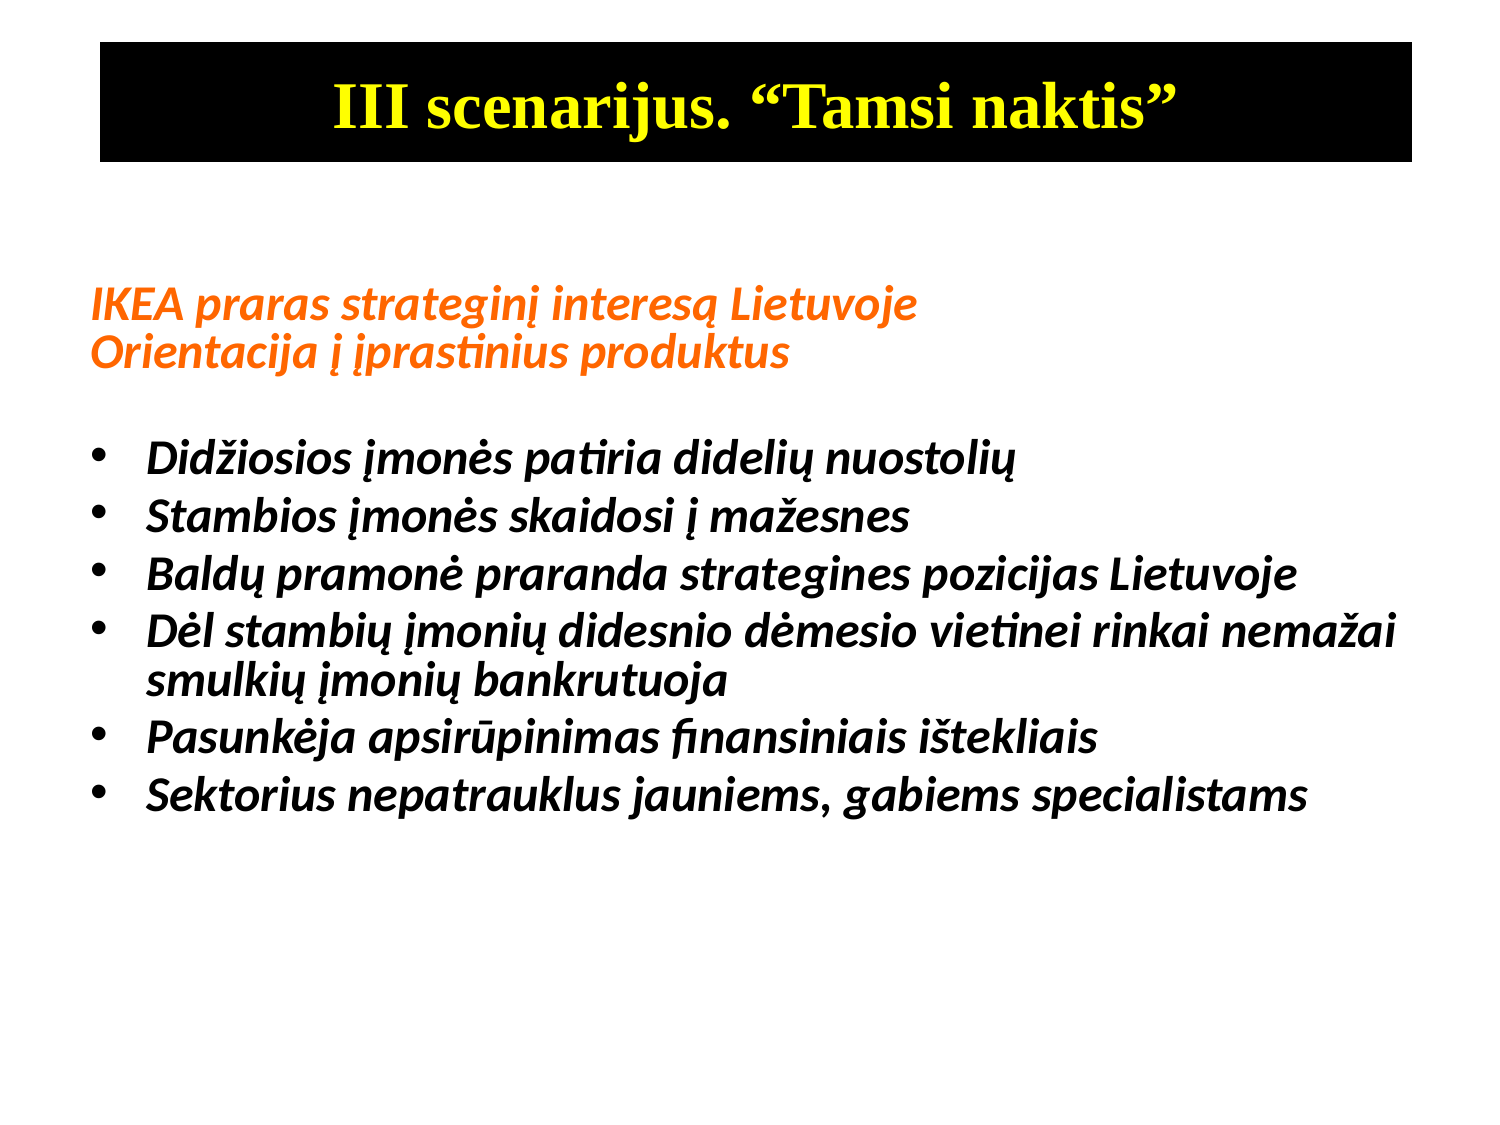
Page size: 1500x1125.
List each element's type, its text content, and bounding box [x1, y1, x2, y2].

list IKEA praras strateginį interesą Lietuvoje Orientacija į įprastinius produktus Didžiosios įmonės patiria didelių nuostolių Stambios įmonės skaidosi į mažesnes Baldų pramonė praranda strategines pozicijas Lietuvoje Dėl stambių įmonių didesnio dėmesio vietinei rinkai nemažai smulkių įmonių bankrutuoja Pasunkėja apsirūpinimas finansiniais ištekliais Sektorius nepatrauklus jauniems, gabiems specialistams [75, 262, 1425, 1005]
text_box III scenarijus. “Tamsi naktis” [100, 42, 1412, 161]
